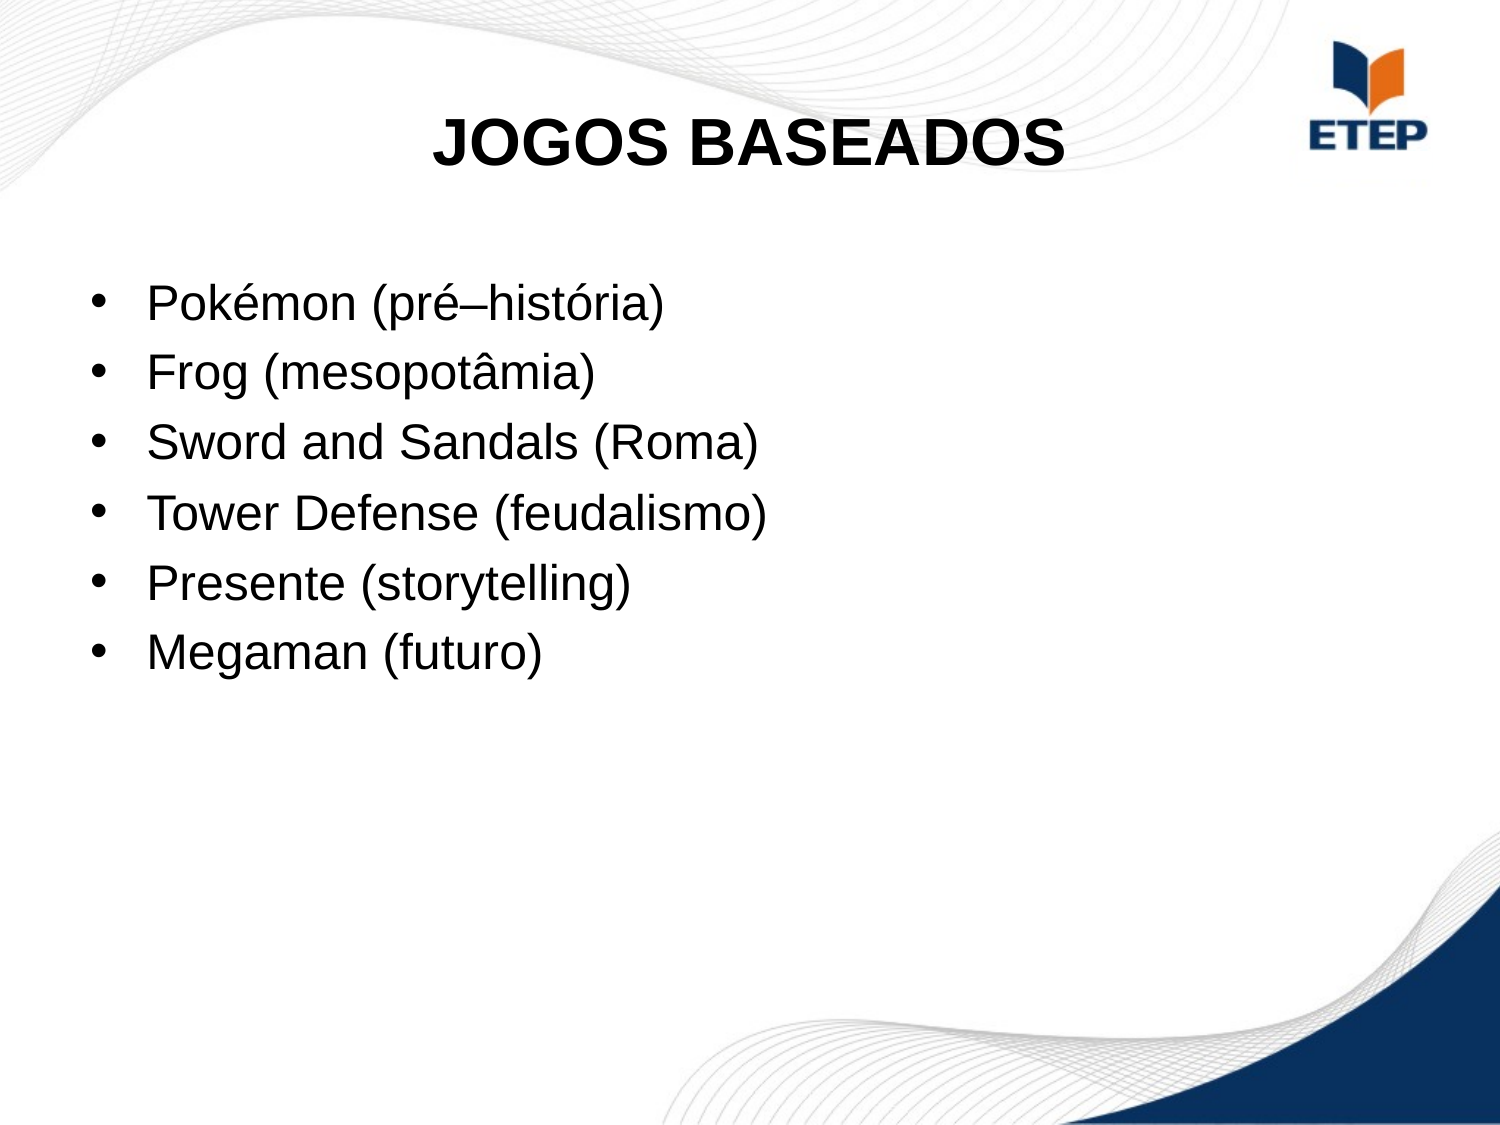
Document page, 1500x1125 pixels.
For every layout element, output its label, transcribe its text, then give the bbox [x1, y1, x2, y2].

list Pokémon (pré–história) Frog (mesopotâmia) Sword and Sandals (Roma) Tower Defense (feudalismo) Presente (storytelling) Megaman (futuro) [75, 262, 1425, 1005]
title JOGOS BASEADOS [75, 45, 1425, 233]
picture [0, 0, 1500, 1125]
